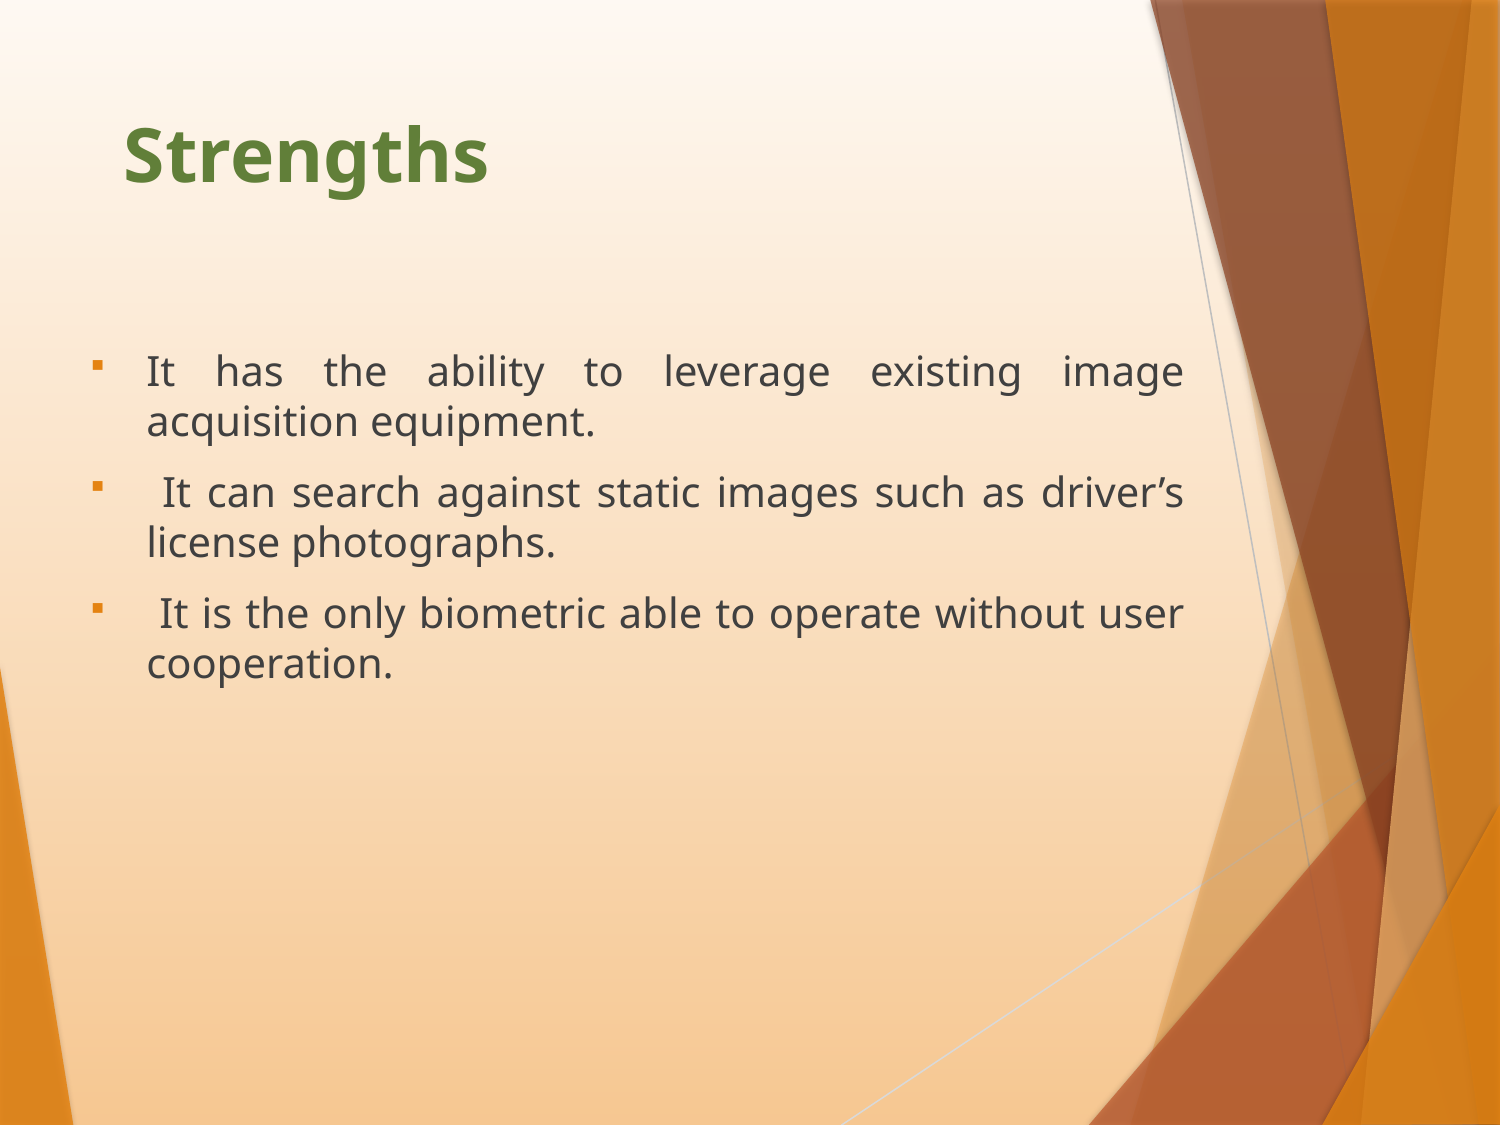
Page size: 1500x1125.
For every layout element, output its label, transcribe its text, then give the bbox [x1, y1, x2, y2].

title Strengths [99, 99, 1142, 317]
list It has the ability to leverage existing image acquisition equipment. It can search against static images such as driver’s license photographs. It is the only biometric able to operate without user cooperation. [75, 337, 1200, 1005]
